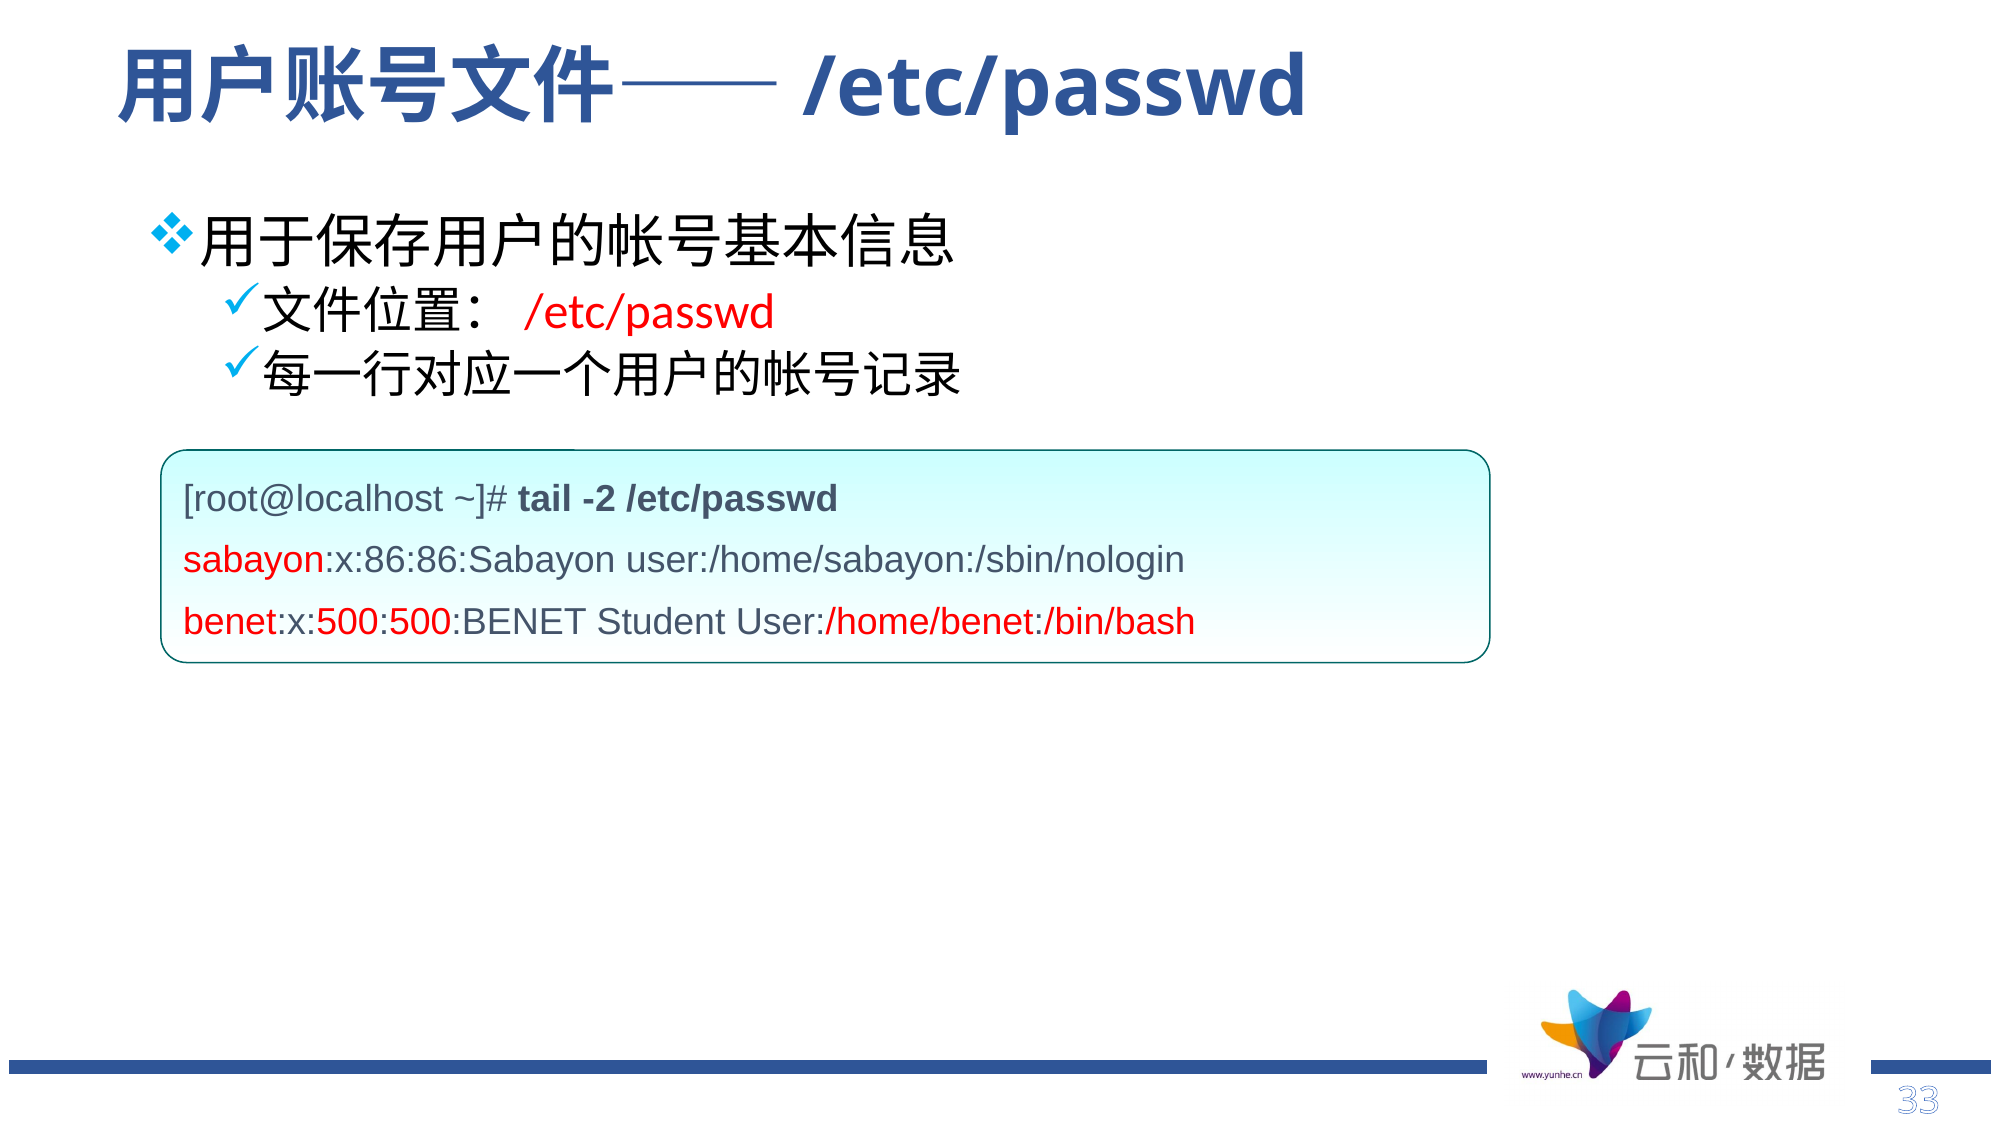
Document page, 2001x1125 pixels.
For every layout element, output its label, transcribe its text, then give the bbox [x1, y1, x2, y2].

picture [1504, 981, 1845, 1106]
list 用于保存用户的帐号基本信息 文件位置：/etc/passwd 每一行对应一个用户的帐号记录 [130, 204, 1526, 1049]
text_box [root@localhost ~]# tail -2 /etc/passwd sabayon:x:86:86:Sabayon user:/home/sabayon:/sbin/nologin benet:x:500:500:BENET Student User:/home/benet:/bin/bash [160, 450, 1490, 663]
title 用户账号文件——/etc/passwd [101, 36, 1540, 142]
